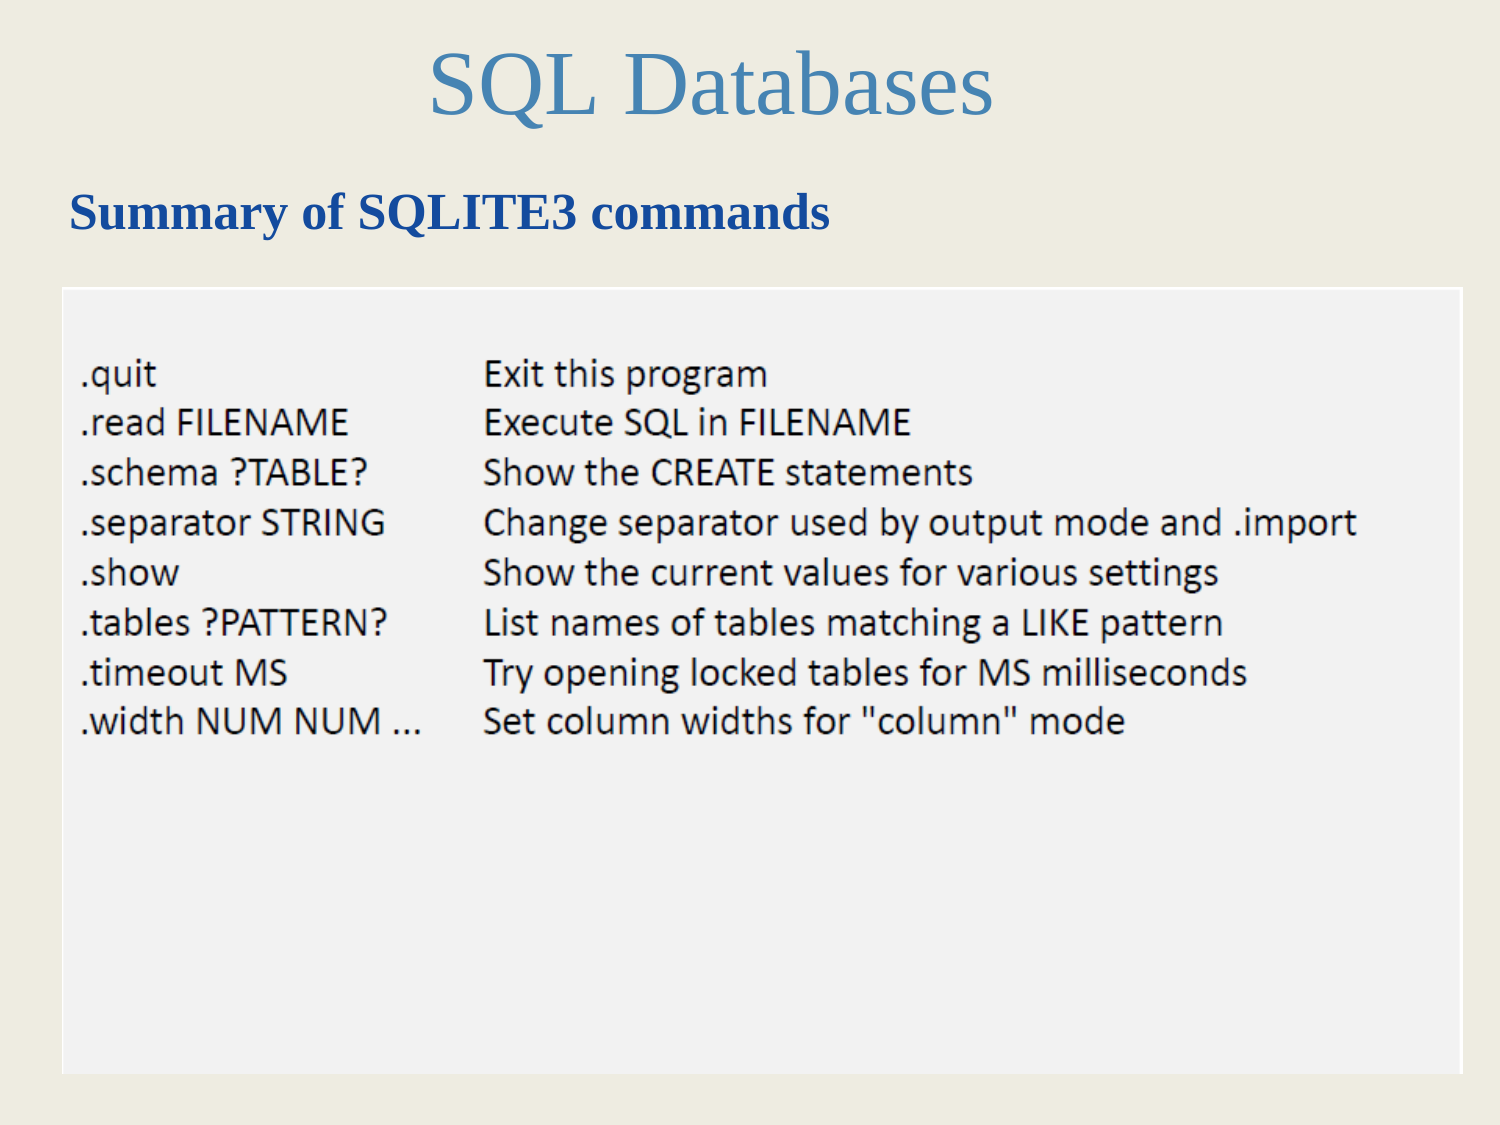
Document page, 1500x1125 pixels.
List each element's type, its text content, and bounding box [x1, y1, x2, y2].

picture [62, 287, 1463, 1074]
text_box SQL Databases Summary of SQLITE3 commands [70, 16, 995, 247]
